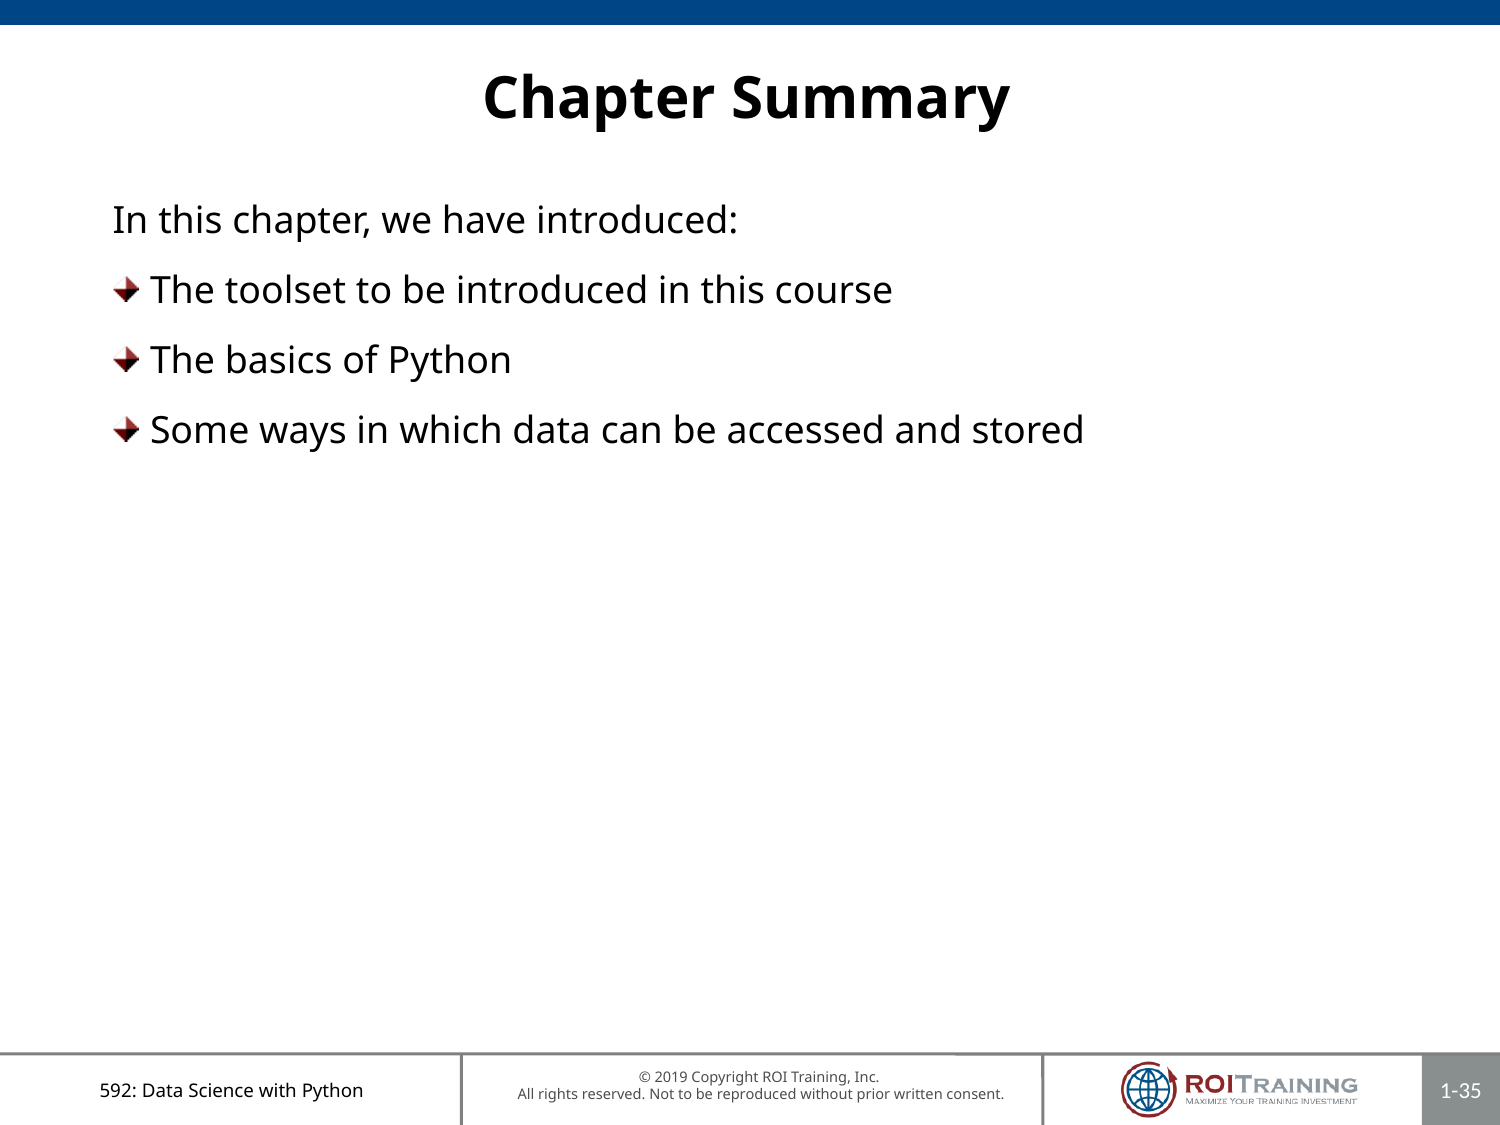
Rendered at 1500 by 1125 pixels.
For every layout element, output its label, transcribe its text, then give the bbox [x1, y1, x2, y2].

picture [112, 275, 139, 302]
title Chapter Summary [172, 43, 1322, 147]
picture [1113, 1060, 1362, 1118]
list In this chapter, we have introduced: The toolset to be introduced in this course The basics of Python Some ways in which data can be accessed and stored [97, 188, 1413, 1020]
picture [112, 415, 139, 442]
picture [112, 345, 139, 372]
